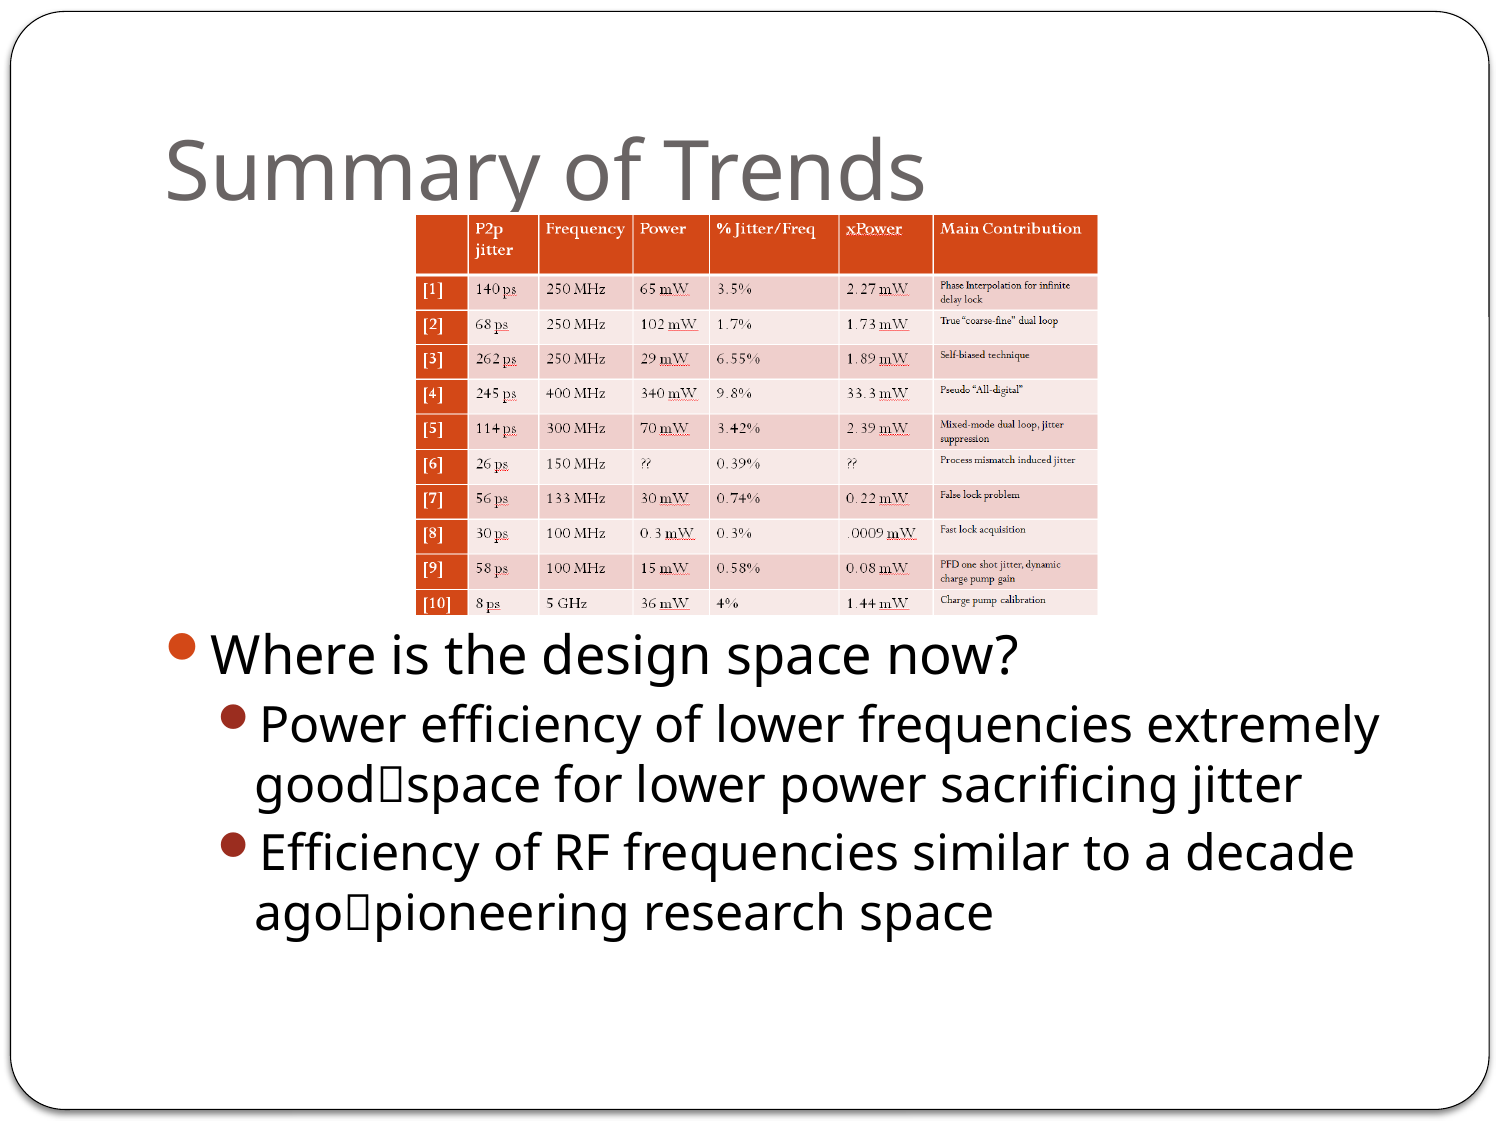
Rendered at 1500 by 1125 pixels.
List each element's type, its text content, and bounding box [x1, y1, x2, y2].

list Where is the design space now? Power efficiency of lower frequencies extremely goodspace for lower power sacrificing jitter Efficiency of RF frequencies similar to a decade agopioneering research space [150, 612, 1425, 1100]
title Summary of Trends [150, 45, 1425, 233]
picture [412, 212, 1101, 615]
